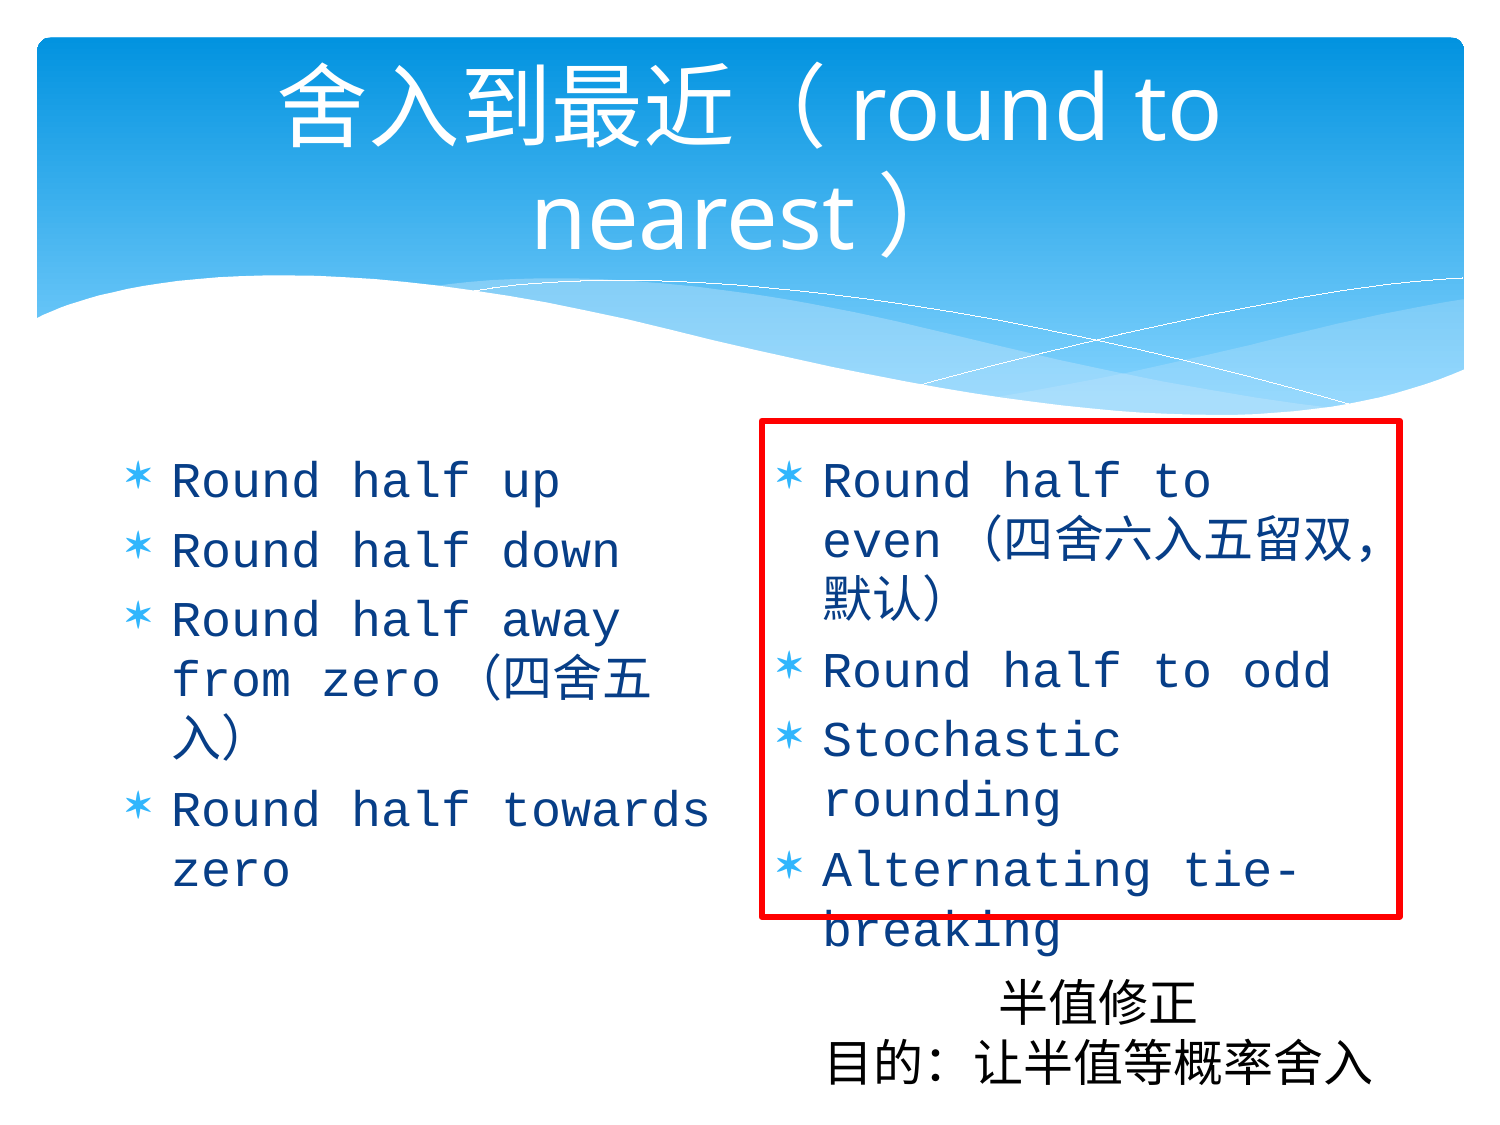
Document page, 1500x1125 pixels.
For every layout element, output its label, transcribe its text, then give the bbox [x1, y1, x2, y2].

text_box [761, 419, 1401, 918]
list Round half to even（四舍六入五留双，默认） Round half to odd Stochastic rounding Alternating tie-breaking [761, 918, 1389, 1005]
list Round half up Round half down Round half away from zero（四舍五入） Round half towards zero [111, 439, 738, 1005]
title 舍入到最近（round to nearest） [75, 55, 1425, 261]
text_box 半值修正 目的：让半值等概率舍入 [797, 964, 1400, 1099]
